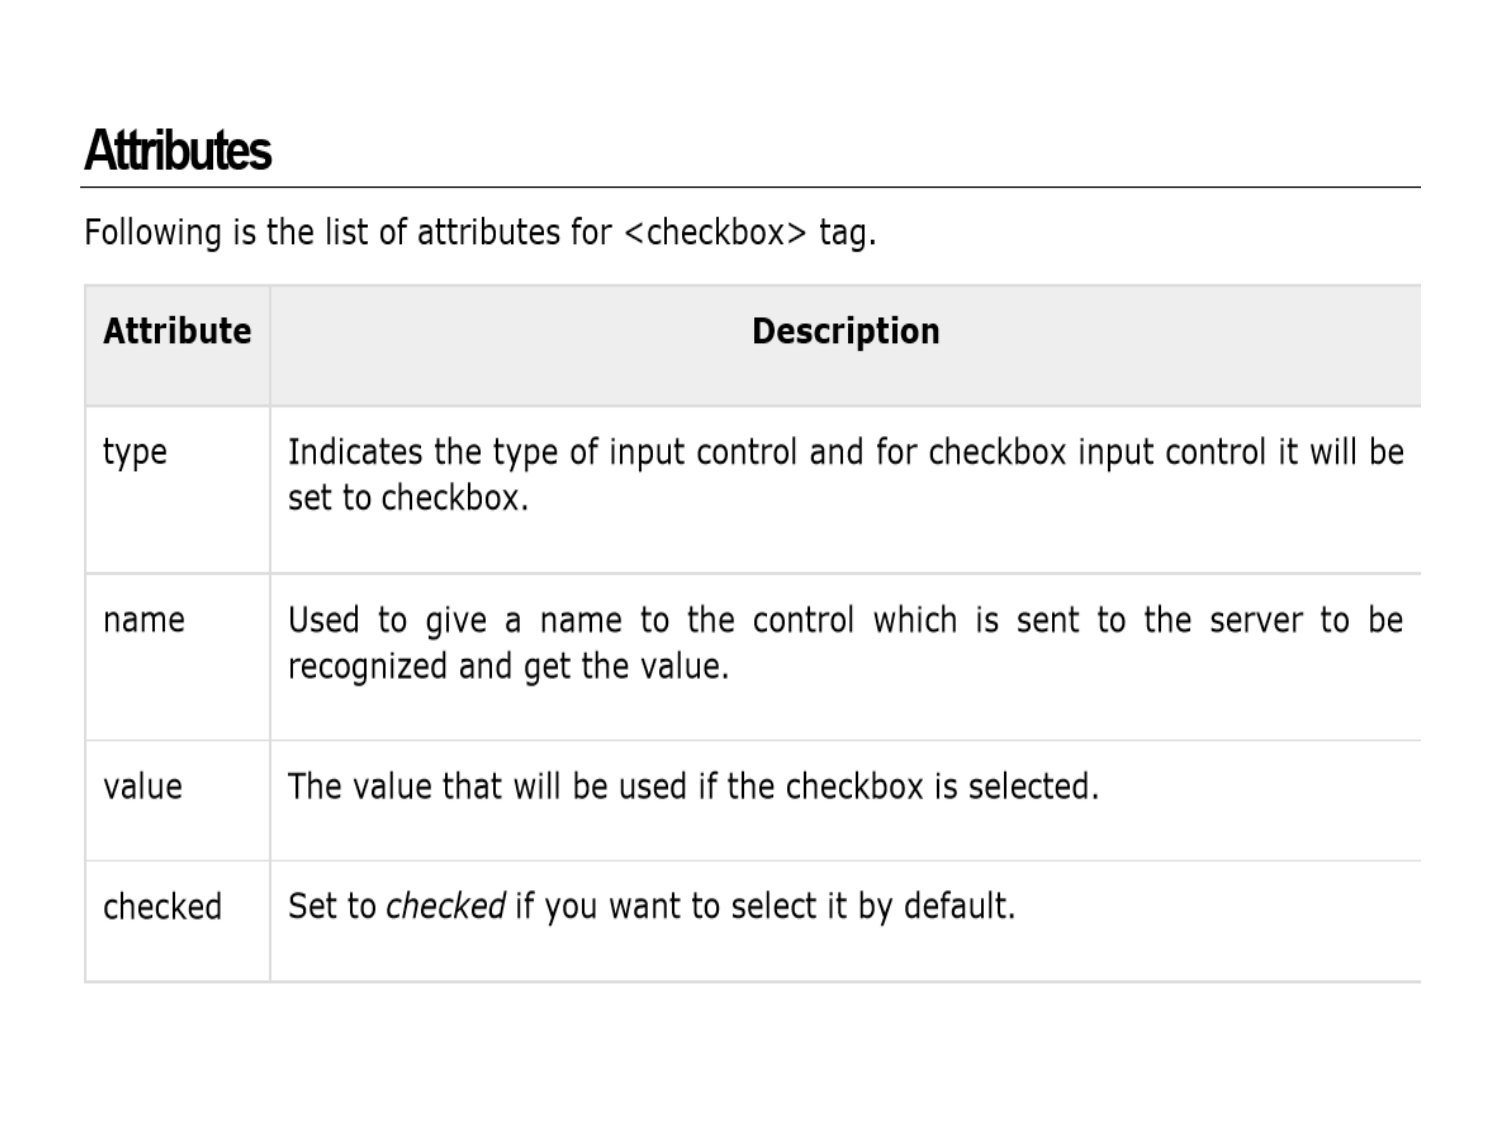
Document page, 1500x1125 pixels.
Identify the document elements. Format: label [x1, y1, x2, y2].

list [78, 112, 1422, 1006]
